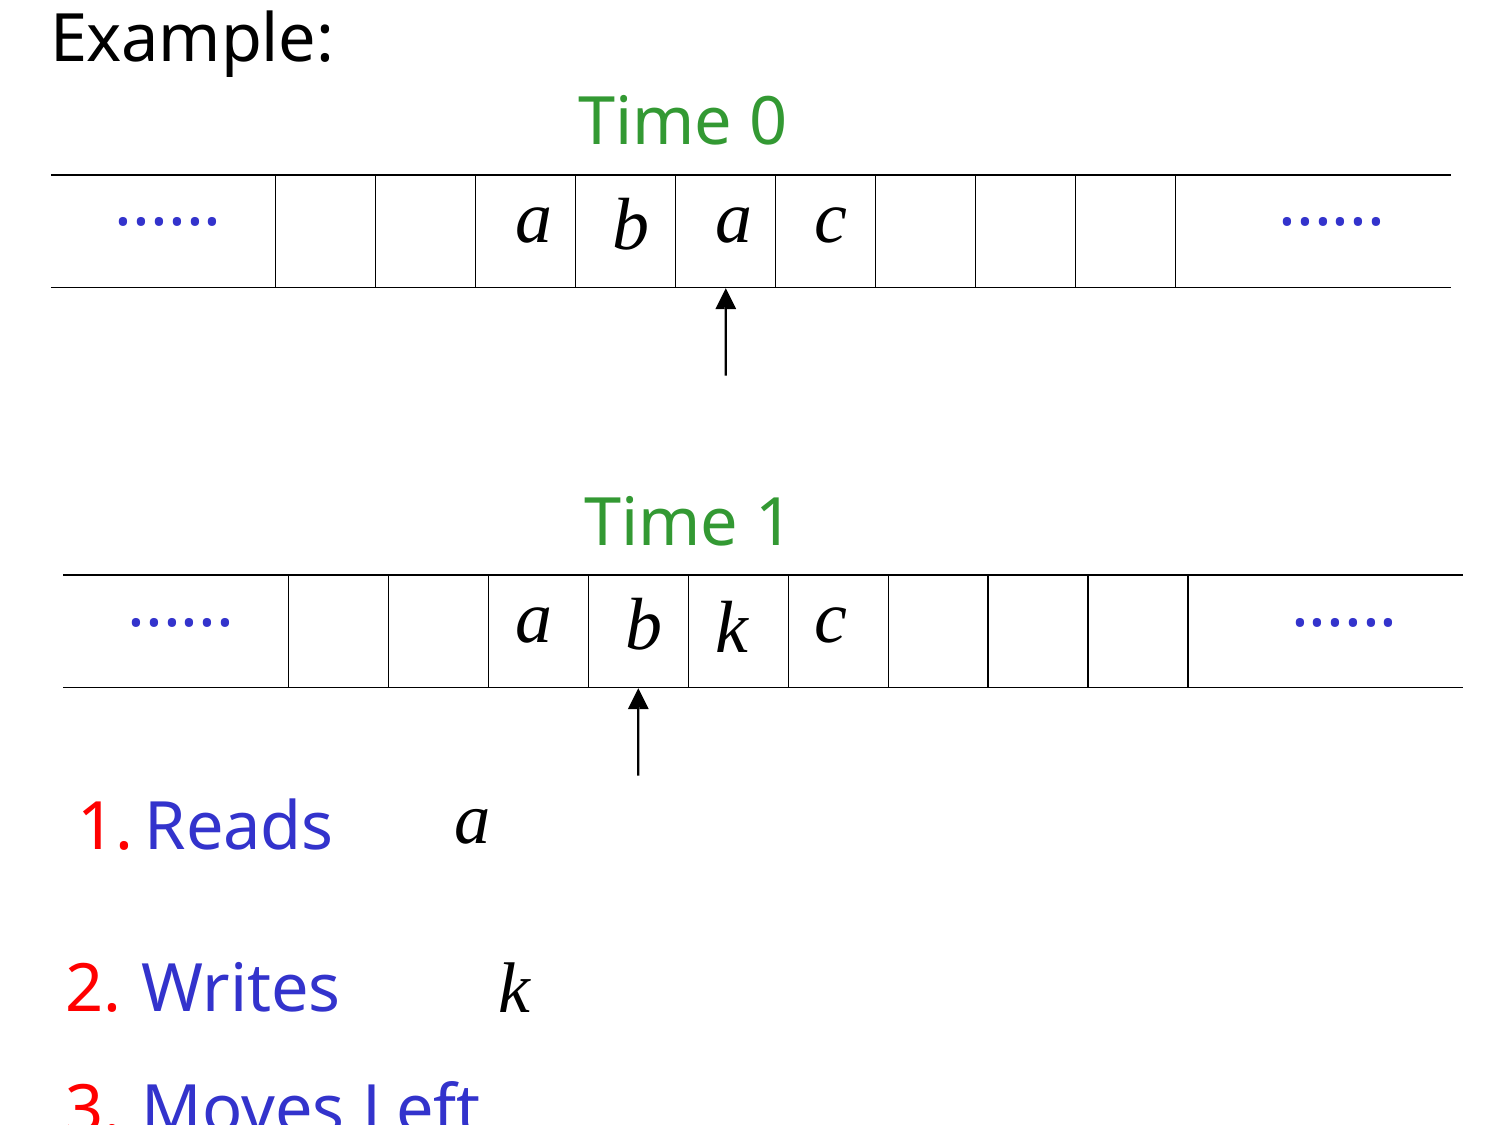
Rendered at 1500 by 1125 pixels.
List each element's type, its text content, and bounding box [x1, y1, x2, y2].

table_header ...... [1176, 176, 1451, 287]
table_header [1076, 176, 1175, 287]
table_header b [576, 176, 675, 287]
table_header c [776, 176, 875, 287]
table_header [276, 176, 375, 287]
table_header [1089, 576, 1187, 687]
text_box Time 1 Reads a Writes k Moves Left [56, 476, 797, 1125]
table_header [876, 176, 975, 287]
table_header [376, 176, 475, 287]
table_header c [797, 576, 888, 687]
text_box Example: Time 0 [47, 0, 794, 159]
table_header [989, 576, 1087, 687]
table_header a [676, 176, 775, 287]
table_header a [476, 176, 575, 287]
table_header ...... [1189, 576, 1463, 687]
text_box [715, 288, 737, 376]
table_header [889, 576, 987, 687]
table_header ...... [51, 176, 275, 287]
table_header [976, 176, 1075, 287]
